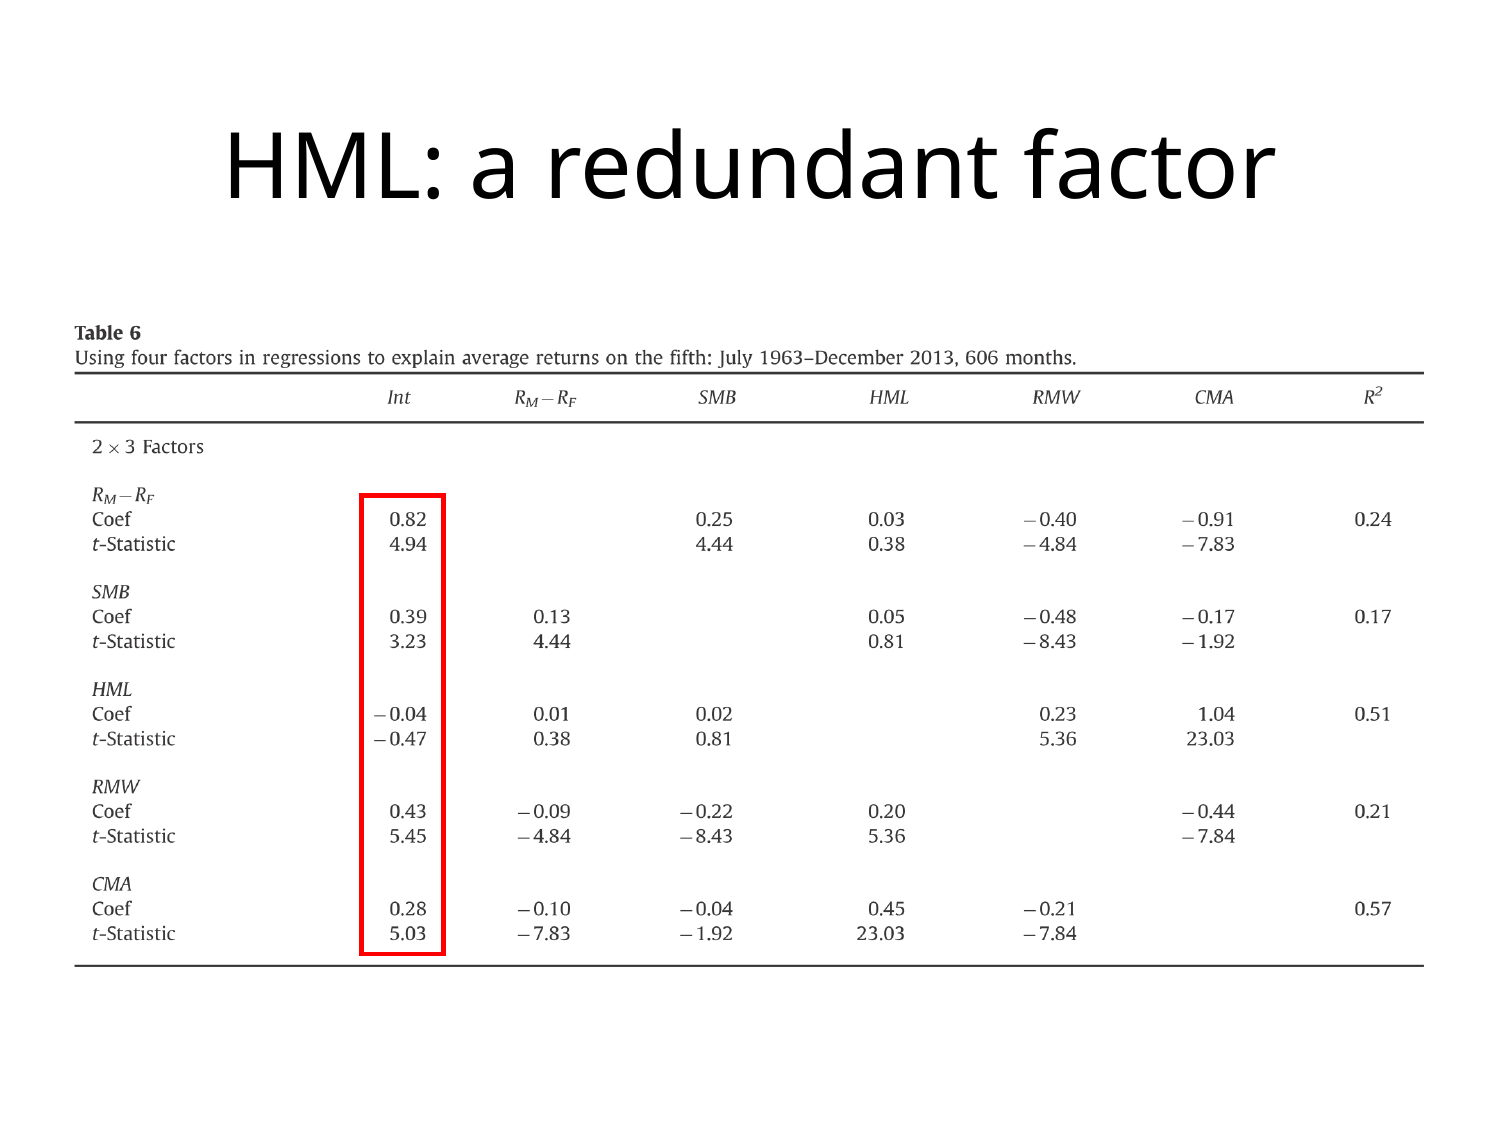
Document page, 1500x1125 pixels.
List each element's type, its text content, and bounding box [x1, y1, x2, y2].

title HML: a redundant factor [103, 59, 1397, 278]
picture [70, 322, 1430, 978]
